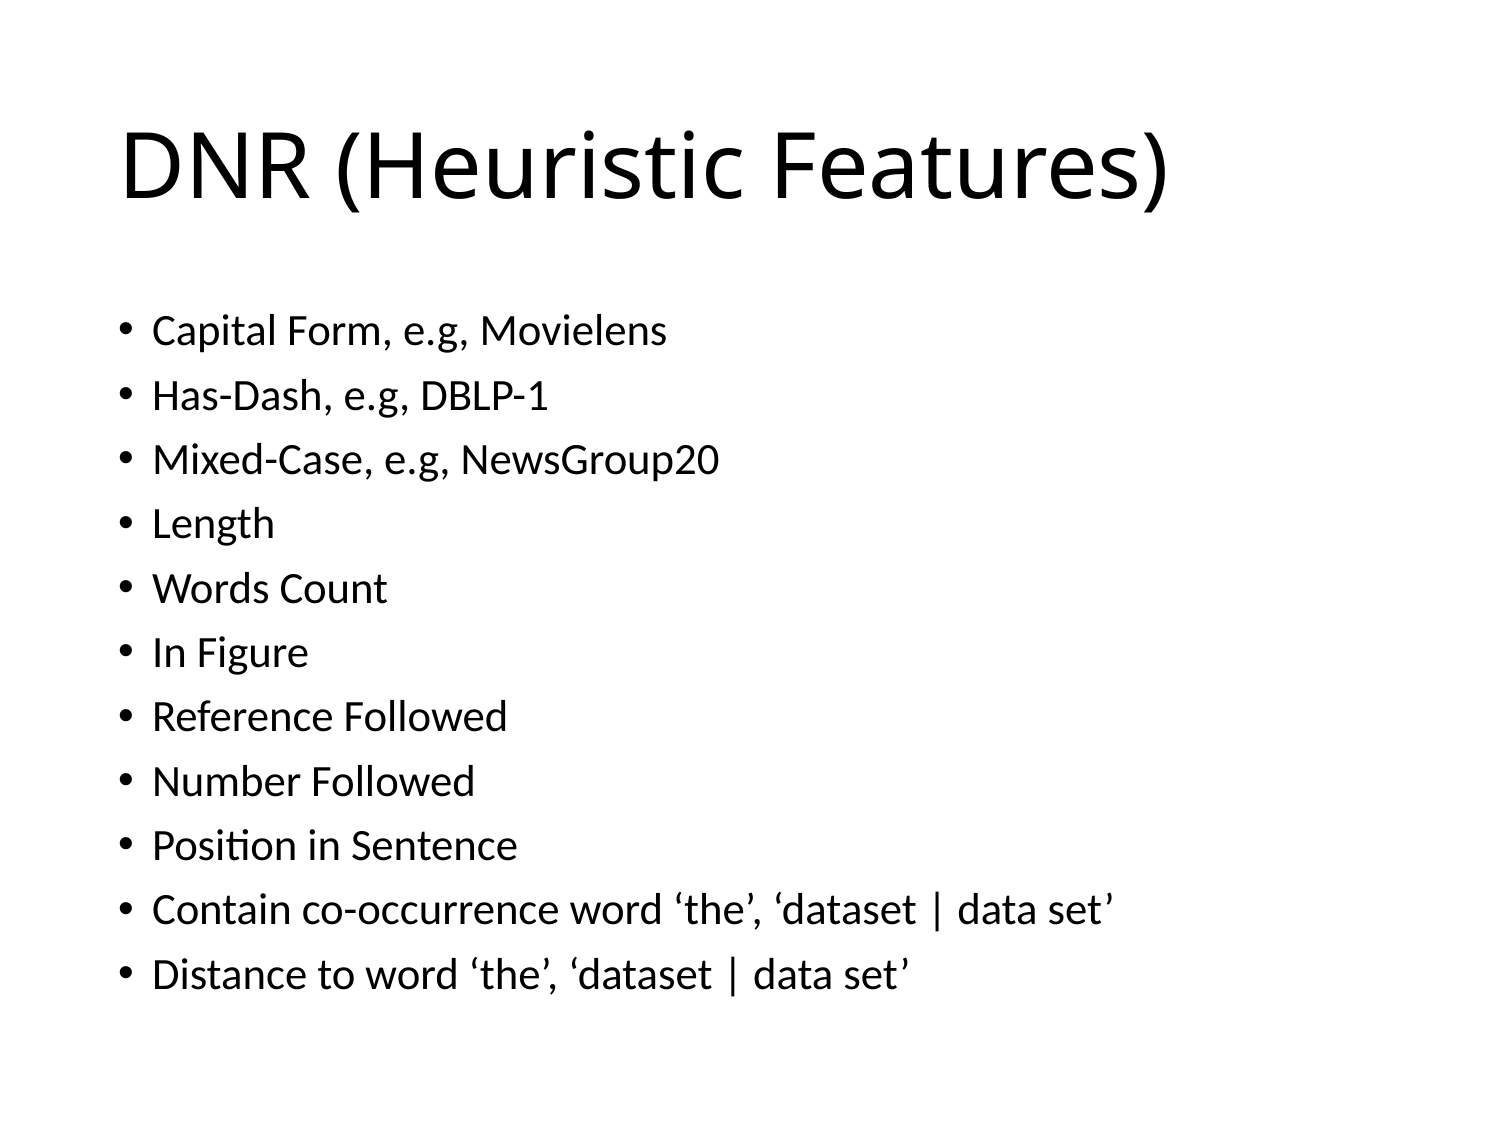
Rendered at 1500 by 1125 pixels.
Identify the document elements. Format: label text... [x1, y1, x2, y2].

list Capital Form, e.g, Movielens Has-Dash, e.g, DBLP-1 Mixed-Case, e.g, NewsGroup20 Length Words Count In Figure Reference Followed Number Followed Position in Sentence Contain co-occurrence word ‘the’, ‘dataset | data set’ Distance to word ‘the’, ‘dataset | data set’ [103, 299, 1451, 1014]
title DNR (Heuristic Features) [103, 59, 1397, 278]
